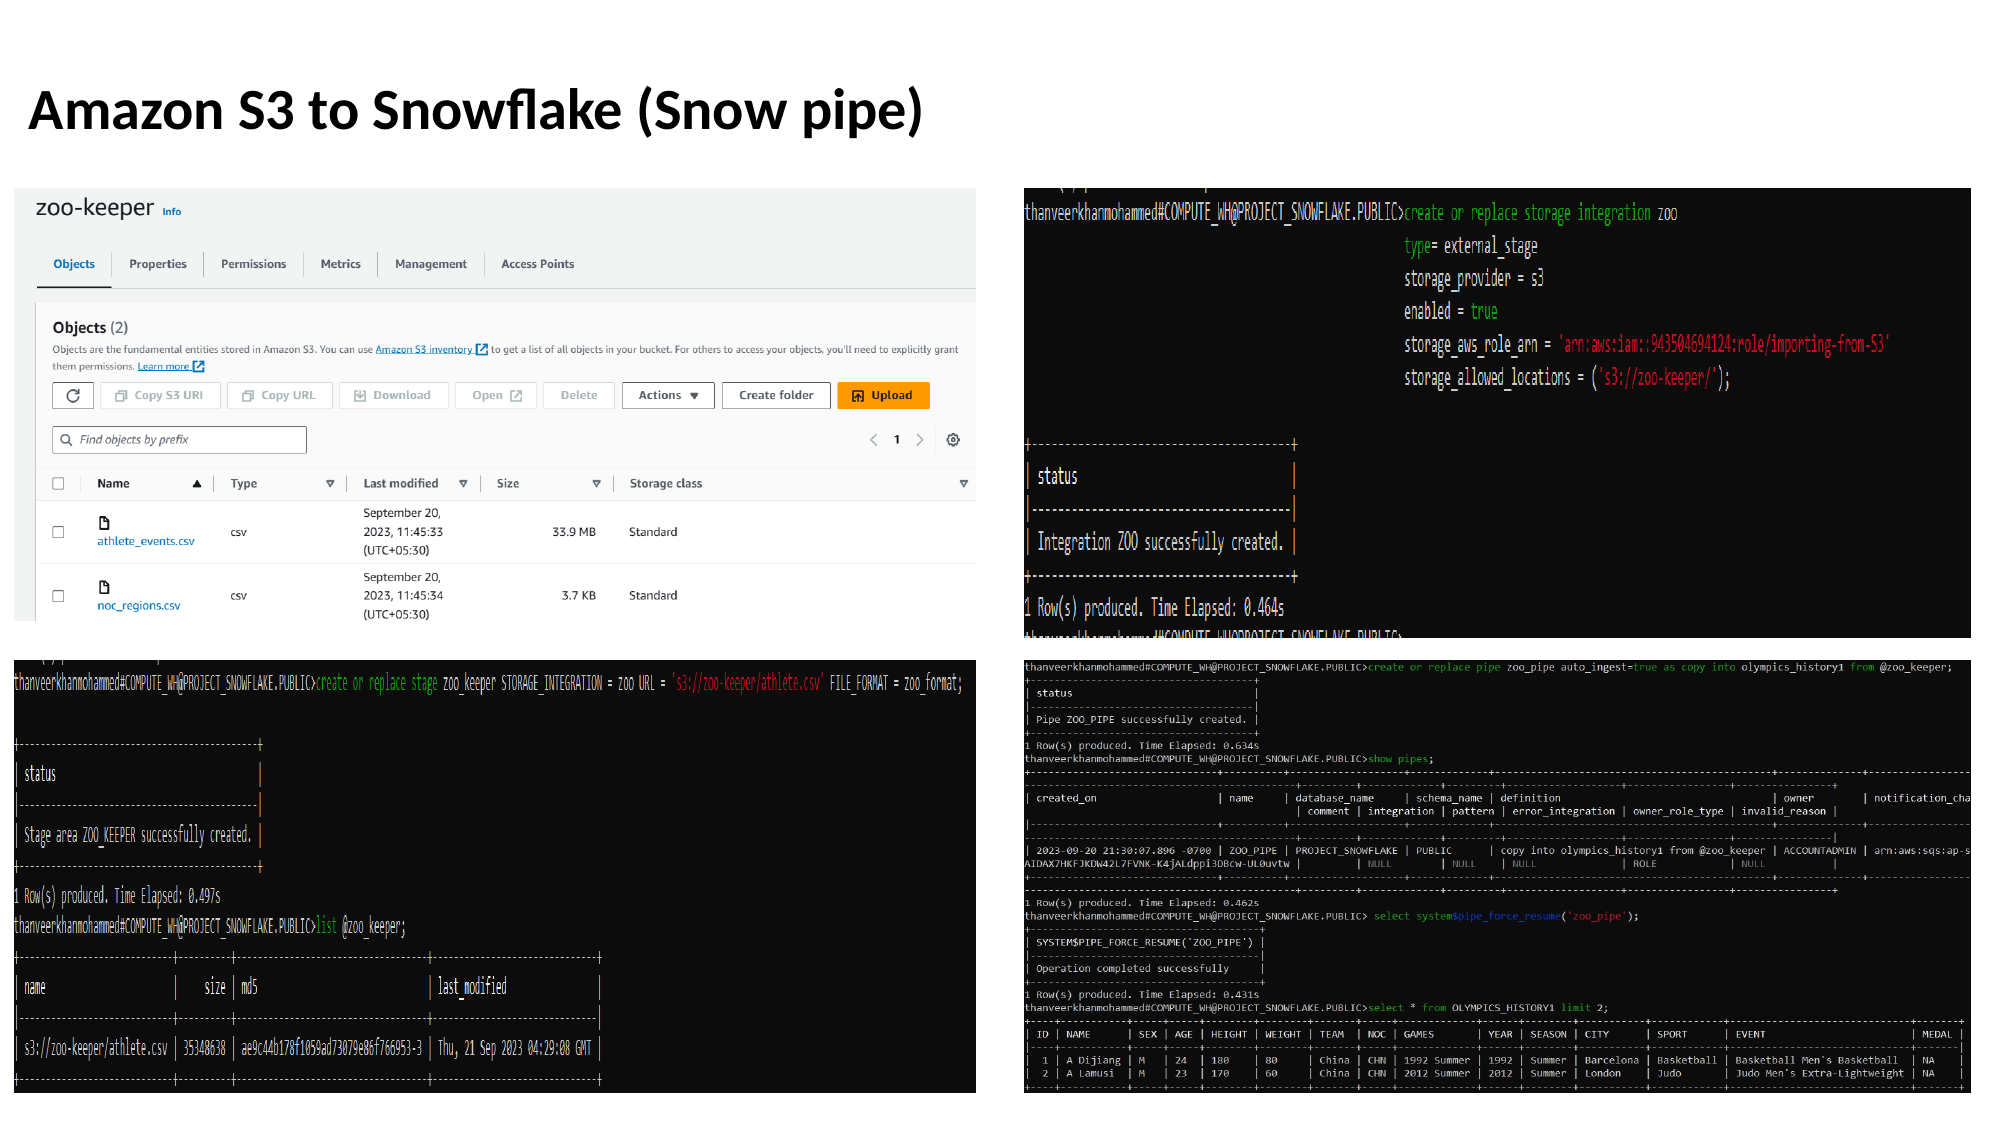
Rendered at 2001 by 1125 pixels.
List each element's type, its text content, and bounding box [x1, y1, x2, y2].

picture [1024, 188, 1971, 638]
picture [14, 660, 976, 1093]
picture [14, 188, 976, 621]
text_box Amazon S3 to Snowflake (Snow pipe) [14, 63, 991, 149]
picture [1024, 660, 1971, 1093]
